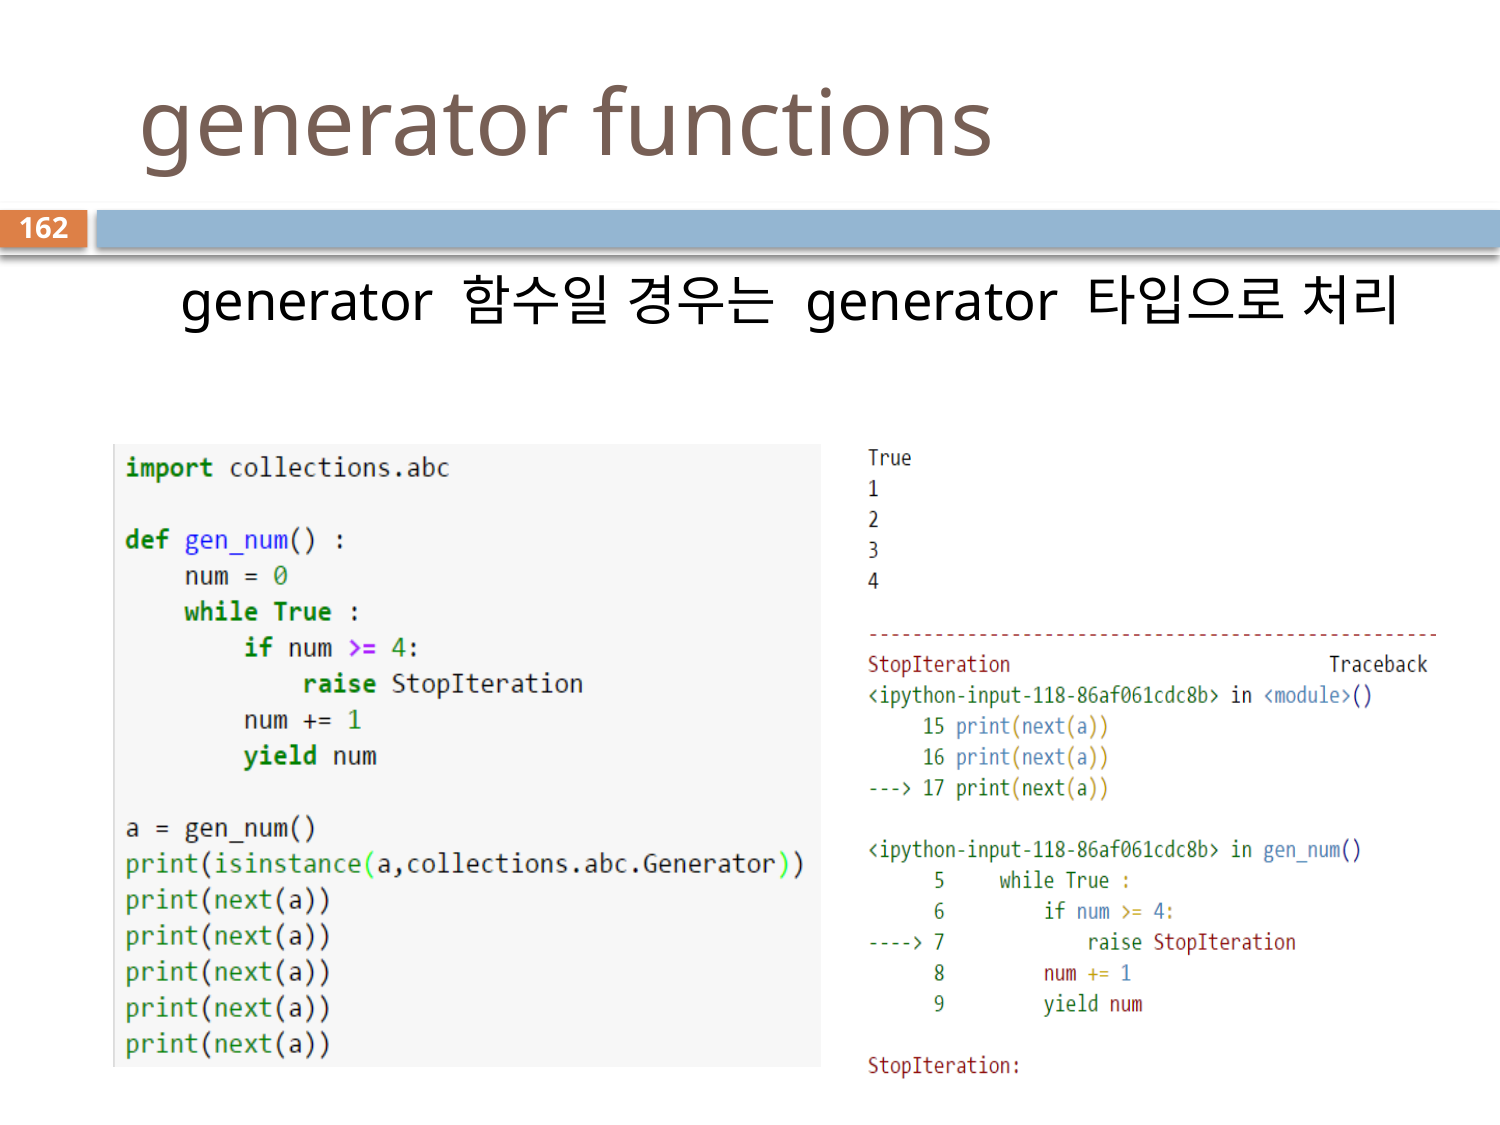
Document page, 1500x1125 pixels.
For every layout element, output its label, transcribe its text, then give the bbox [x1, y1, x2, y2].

picture [111, 444, 822, 1067]
picture [855, 444, 1436, 1084]
list generator 함수일 경우는 generator 타입으로 처리 [76, 259, 1427, 480]
title generator functions [100, 37, 1438, 200]
slide_number 162 [0, 208, 88, 249]
